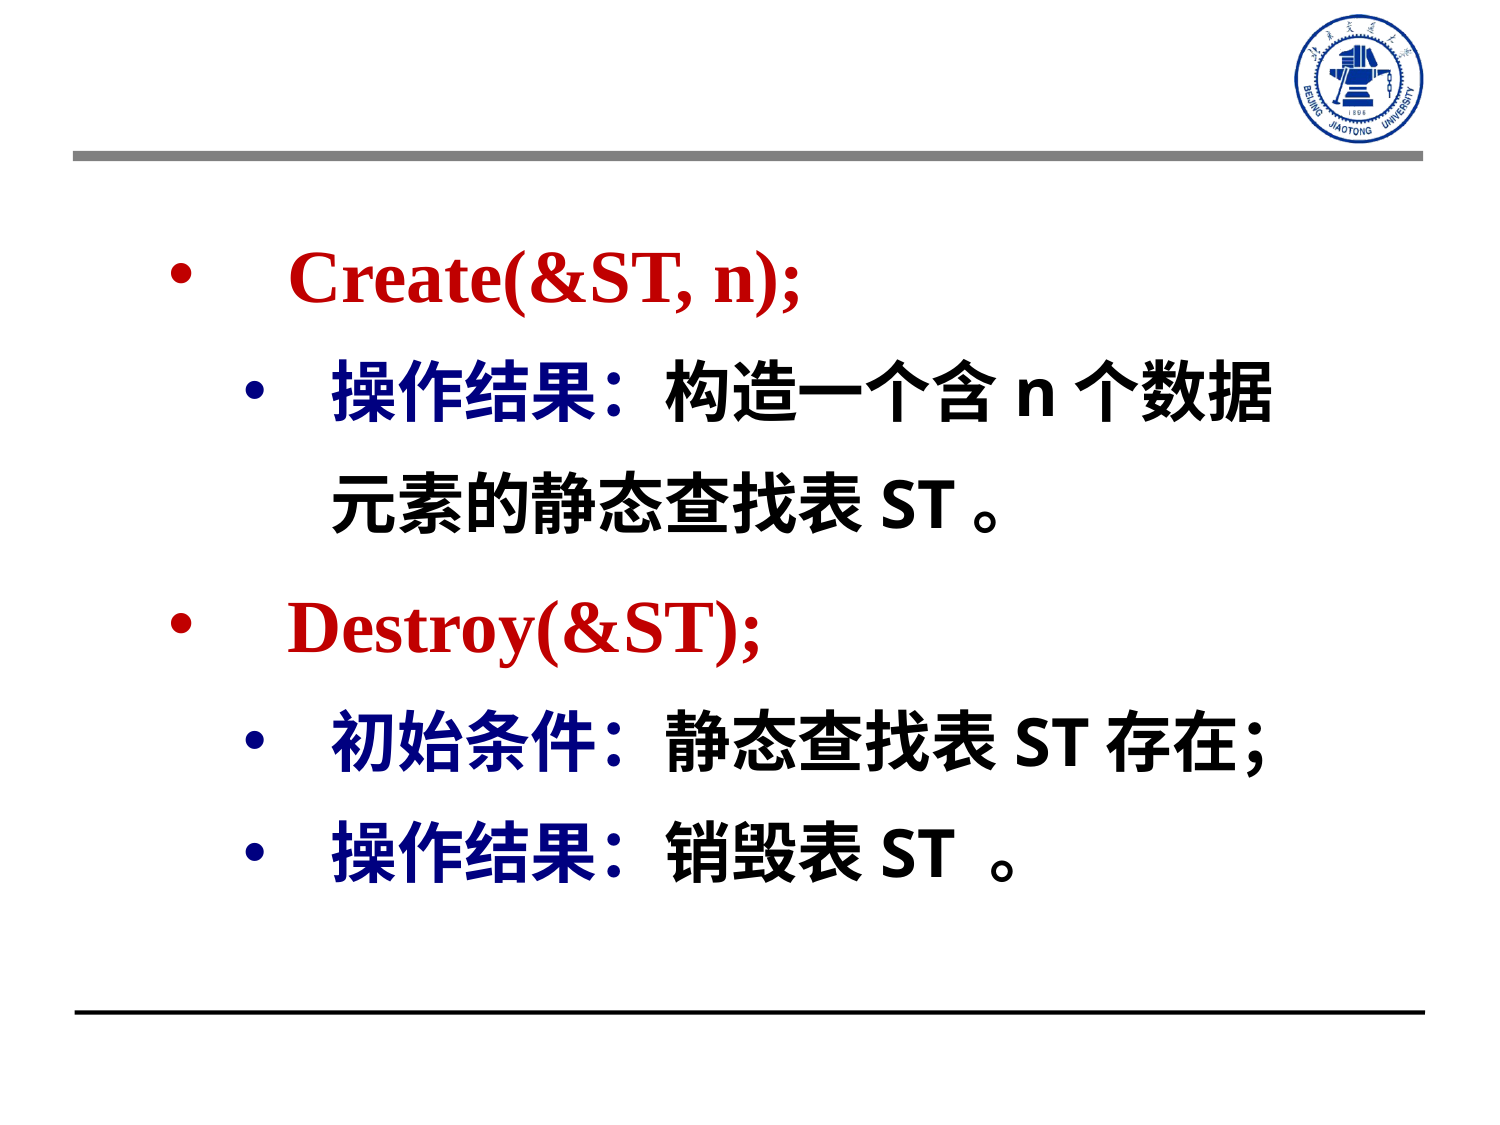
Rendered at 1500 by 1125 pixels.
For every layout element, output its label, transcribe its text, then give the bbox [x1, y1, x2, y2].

picture [1294, 14, 1424, 144]
text_box Create(&ST, n); 操作结果：构造一个含n个数据元素的静态查找表ST。 Destroy(&ST); 初始条件：静态查找表ST存在； 操作结果：销毁表ST 。 [109, 184, 1292, 899]
